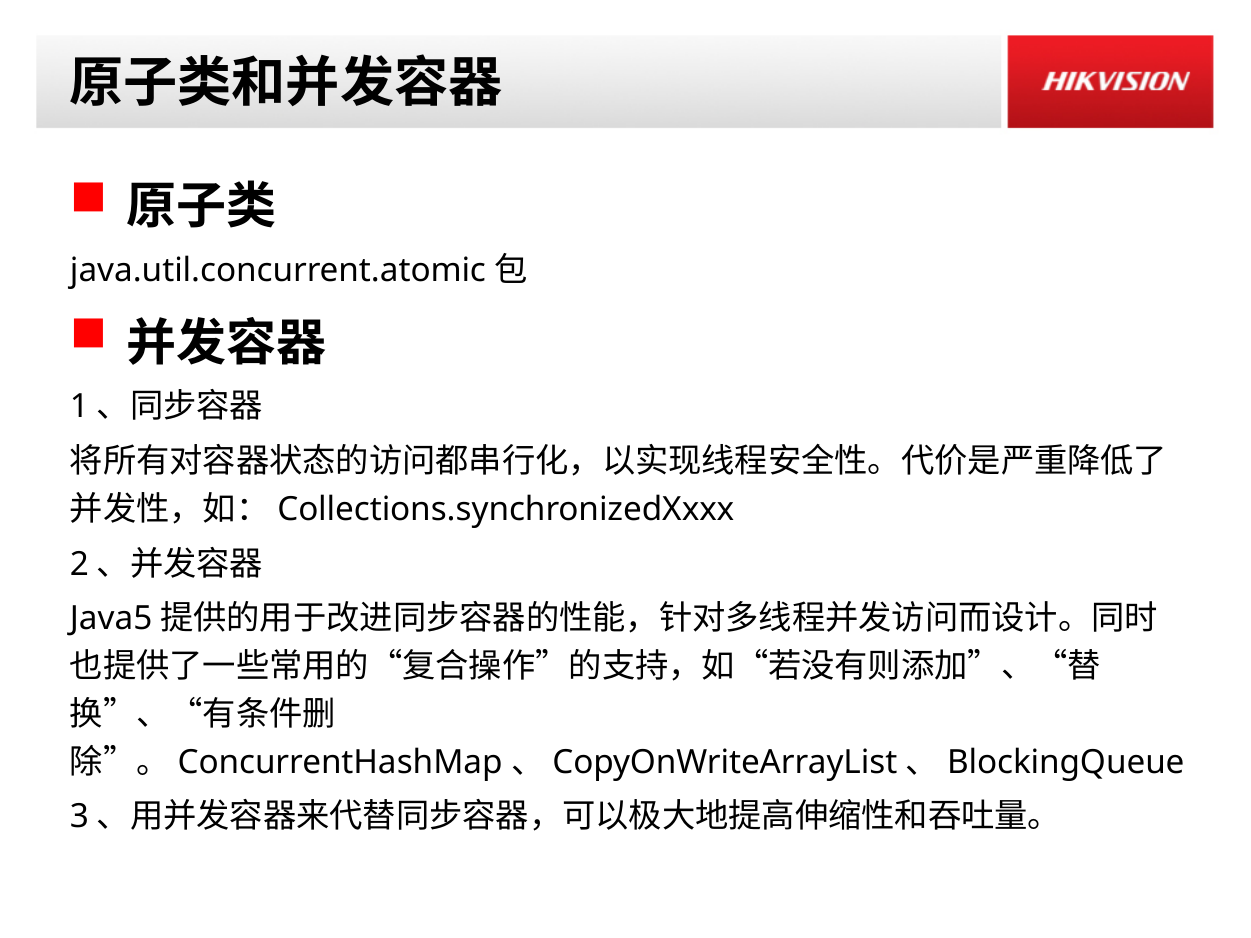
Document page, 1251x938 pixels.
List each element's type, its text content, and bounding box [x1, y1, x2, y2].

title 原子类和并发容器 [54, 45, 989, 115]
picture [0, 0, 1250, 938]
list 原子类 java.util.concurrent.atomic包 并发容器 1、同步容器 将所有对容器状态的访问都串行化，以实现线程安全性。代价是严重降低了并发性，如：Collections.synchronizedXxxx 2、并发容器 Java5提供的用于改进同步容器的性能，针对多线程并发访问而设计。同时也提供了一些常用的“复合操作”的支持，如“若没有则添加”、“替换”、“有条件删除”。ConcurrentHashMap、CopyOnWriteArrayList、BlockingQueue 3、用并发容器来代替同步容器，可以极大地提高伸缩性和吞吐量。 [54, 153, 1206, 882]
